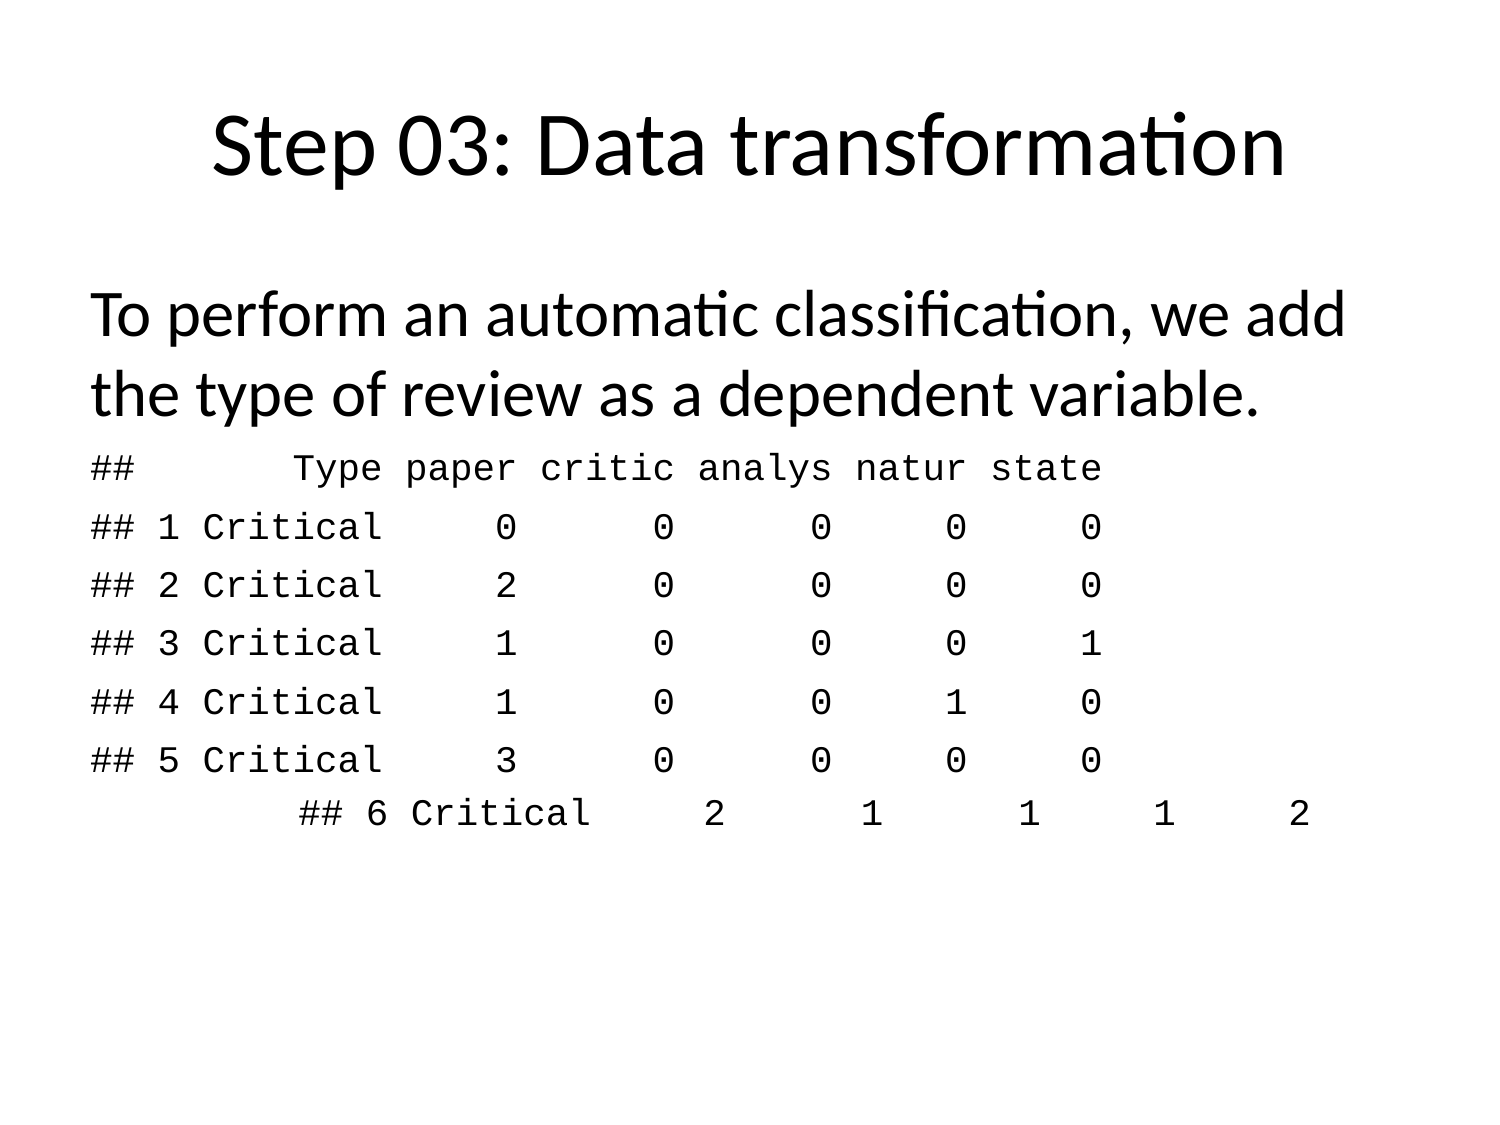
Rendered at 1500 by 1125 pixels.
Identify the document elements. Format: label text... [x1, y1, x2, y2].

title Step 03: Data transformation [75, 45, 1425, 233]
list To perform an automatic classification, we add the type of review as a dependent variable. ## Type paper critic analys natur state ## 1 Critical 0 0 0 0 0 ## 2 Critical 2 0 0 0 0 ## 3 Critical 1 0 0 0 1 ## 4 Critical 1 0 0 1 0 ## 5 Critical 3 0 0 0 0 ## 6 Critical 2 1 1 1 2 [75, 262, 1425, 1005]
